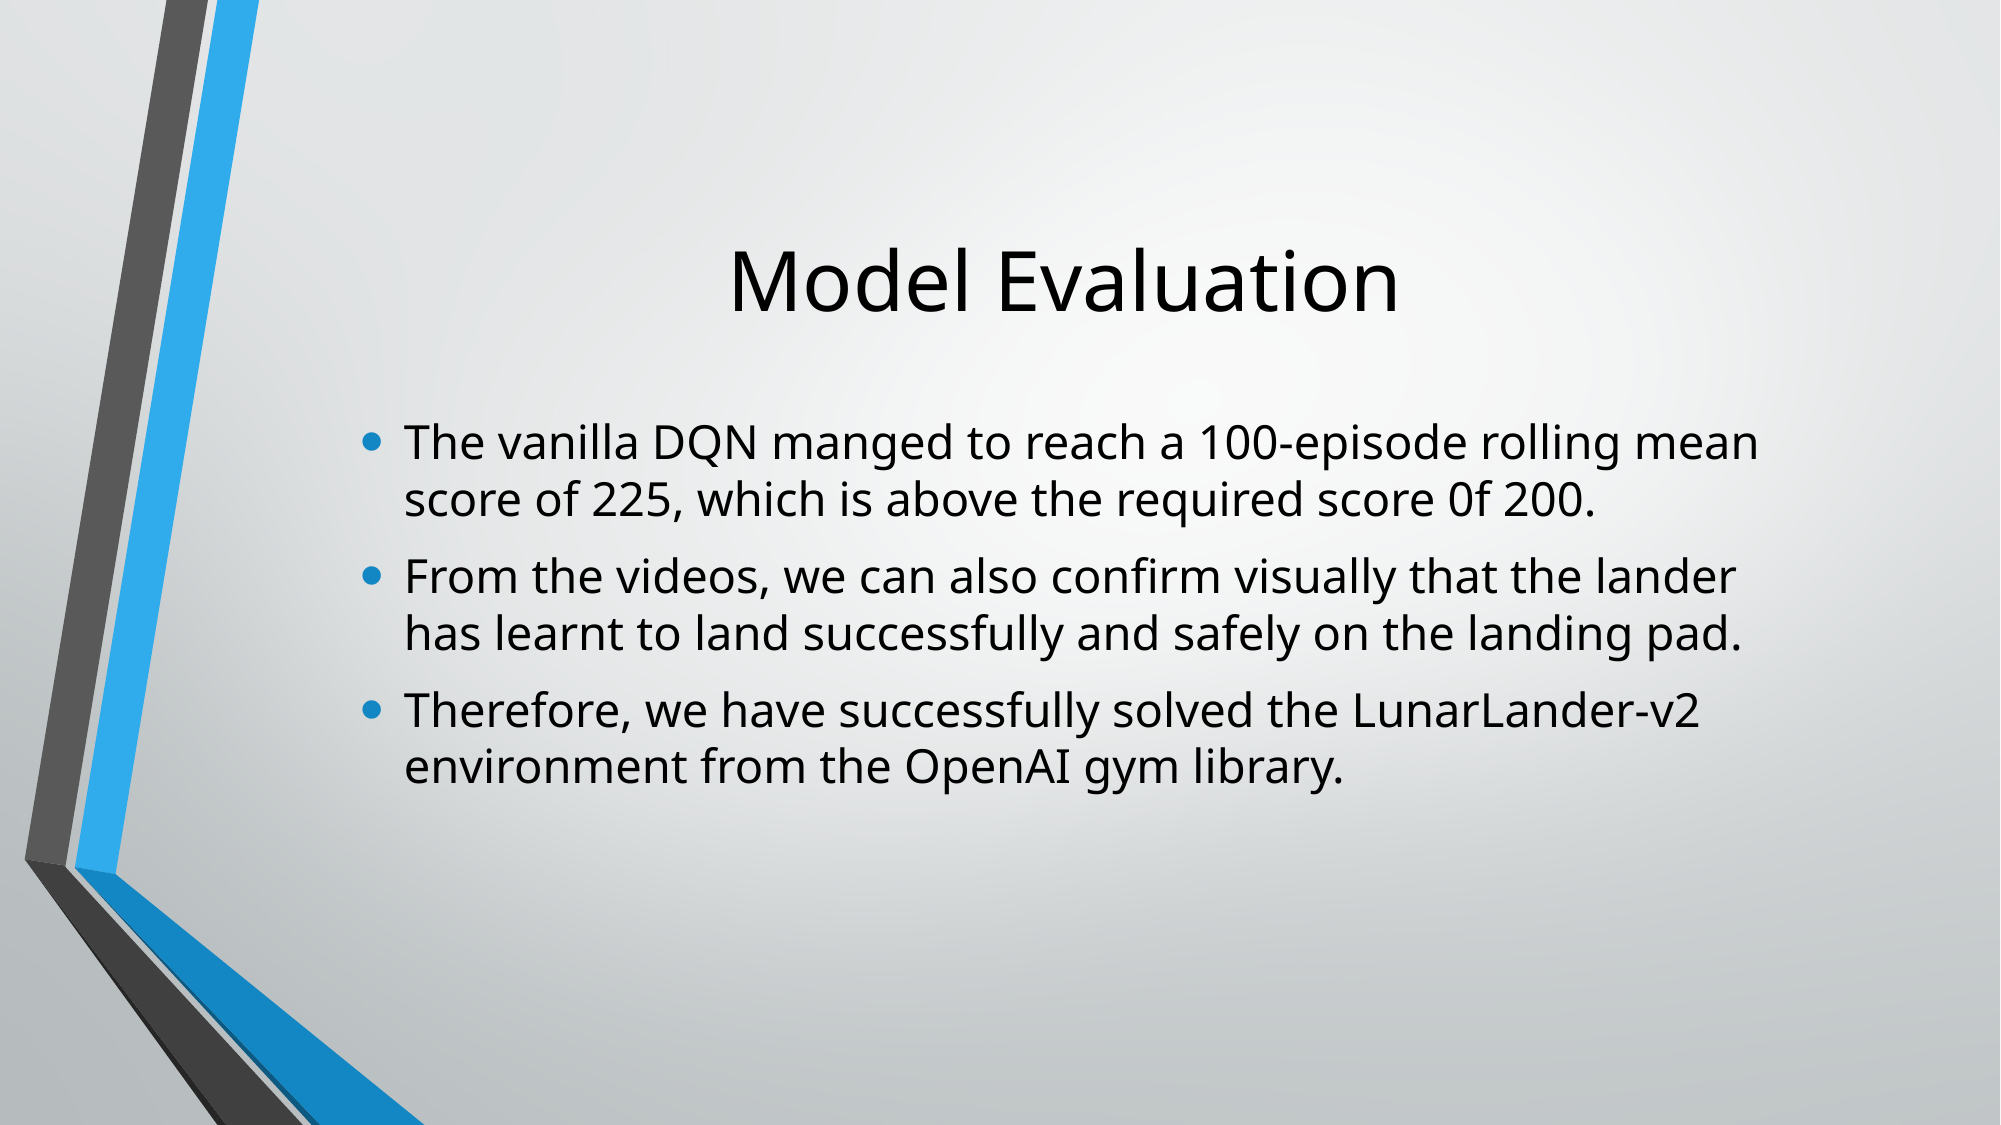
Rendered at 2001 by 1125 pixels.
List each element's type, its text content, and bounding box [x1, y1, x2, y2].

title Model Evaluation [243, 156, 1887, 400]
list The vanilla DQN manged to reach a 100-episode rolling mean score of 225, which is above the required score 0f 200. From the videos, we can also confirm visually that the lander has learnt to land successfully and safely on the landing pad. Therefore, we have successfully solved the LunarLander-v2 environment from the OpenAI gym library. [344, 363, 1835, 843]
